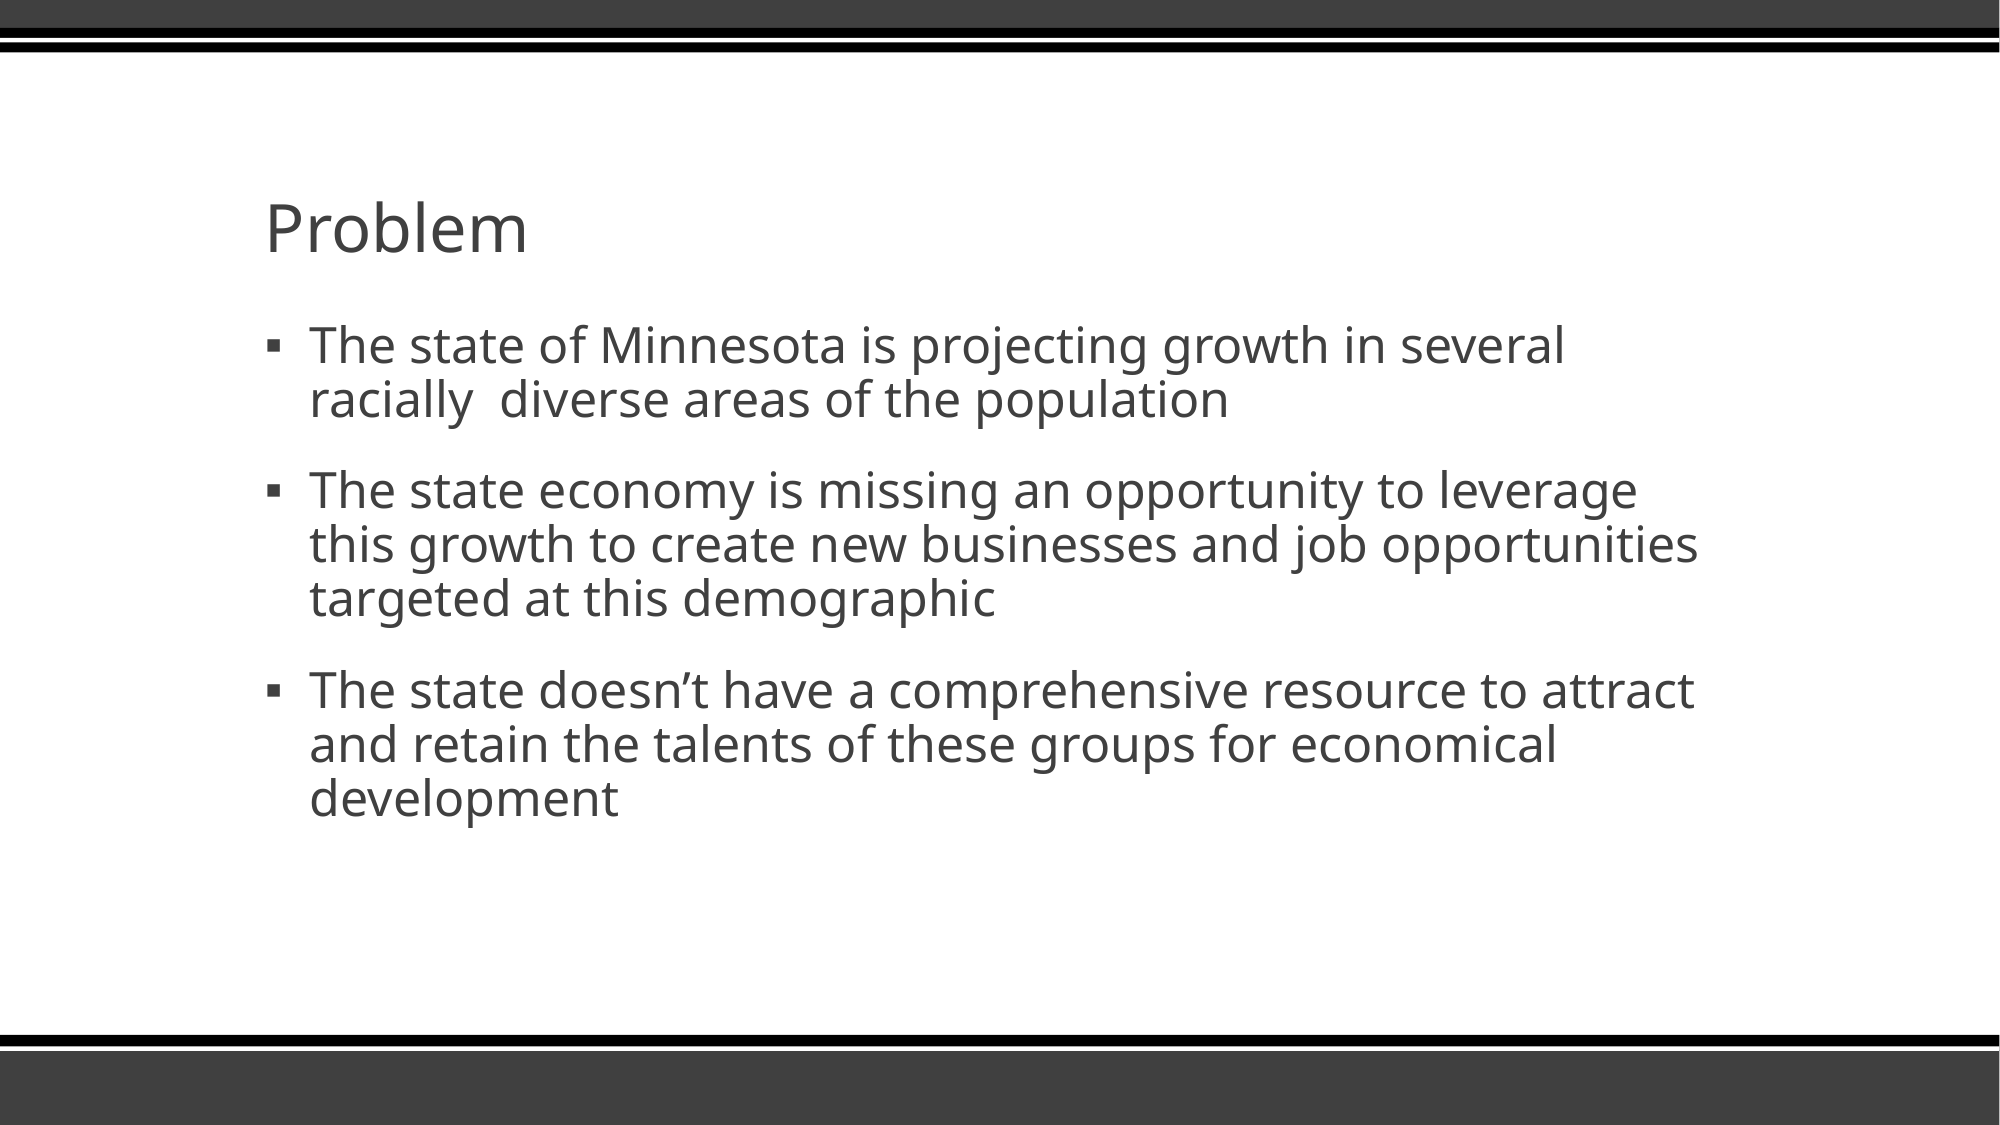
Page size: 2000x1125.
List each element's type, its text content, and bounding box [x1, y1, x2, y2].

list The state of Minnesota is projecting growth in several racially diverse areas of the population The state economy is missing an opportunity to leverage this growth to create new businesses and job opportunities targeted at this demographic The state doesn’t have a comprehensive resource to attract and retain the talents of these groups for economical development [249, 312, 1750, 988]
title Problem [249, 99, 1750, 275]
